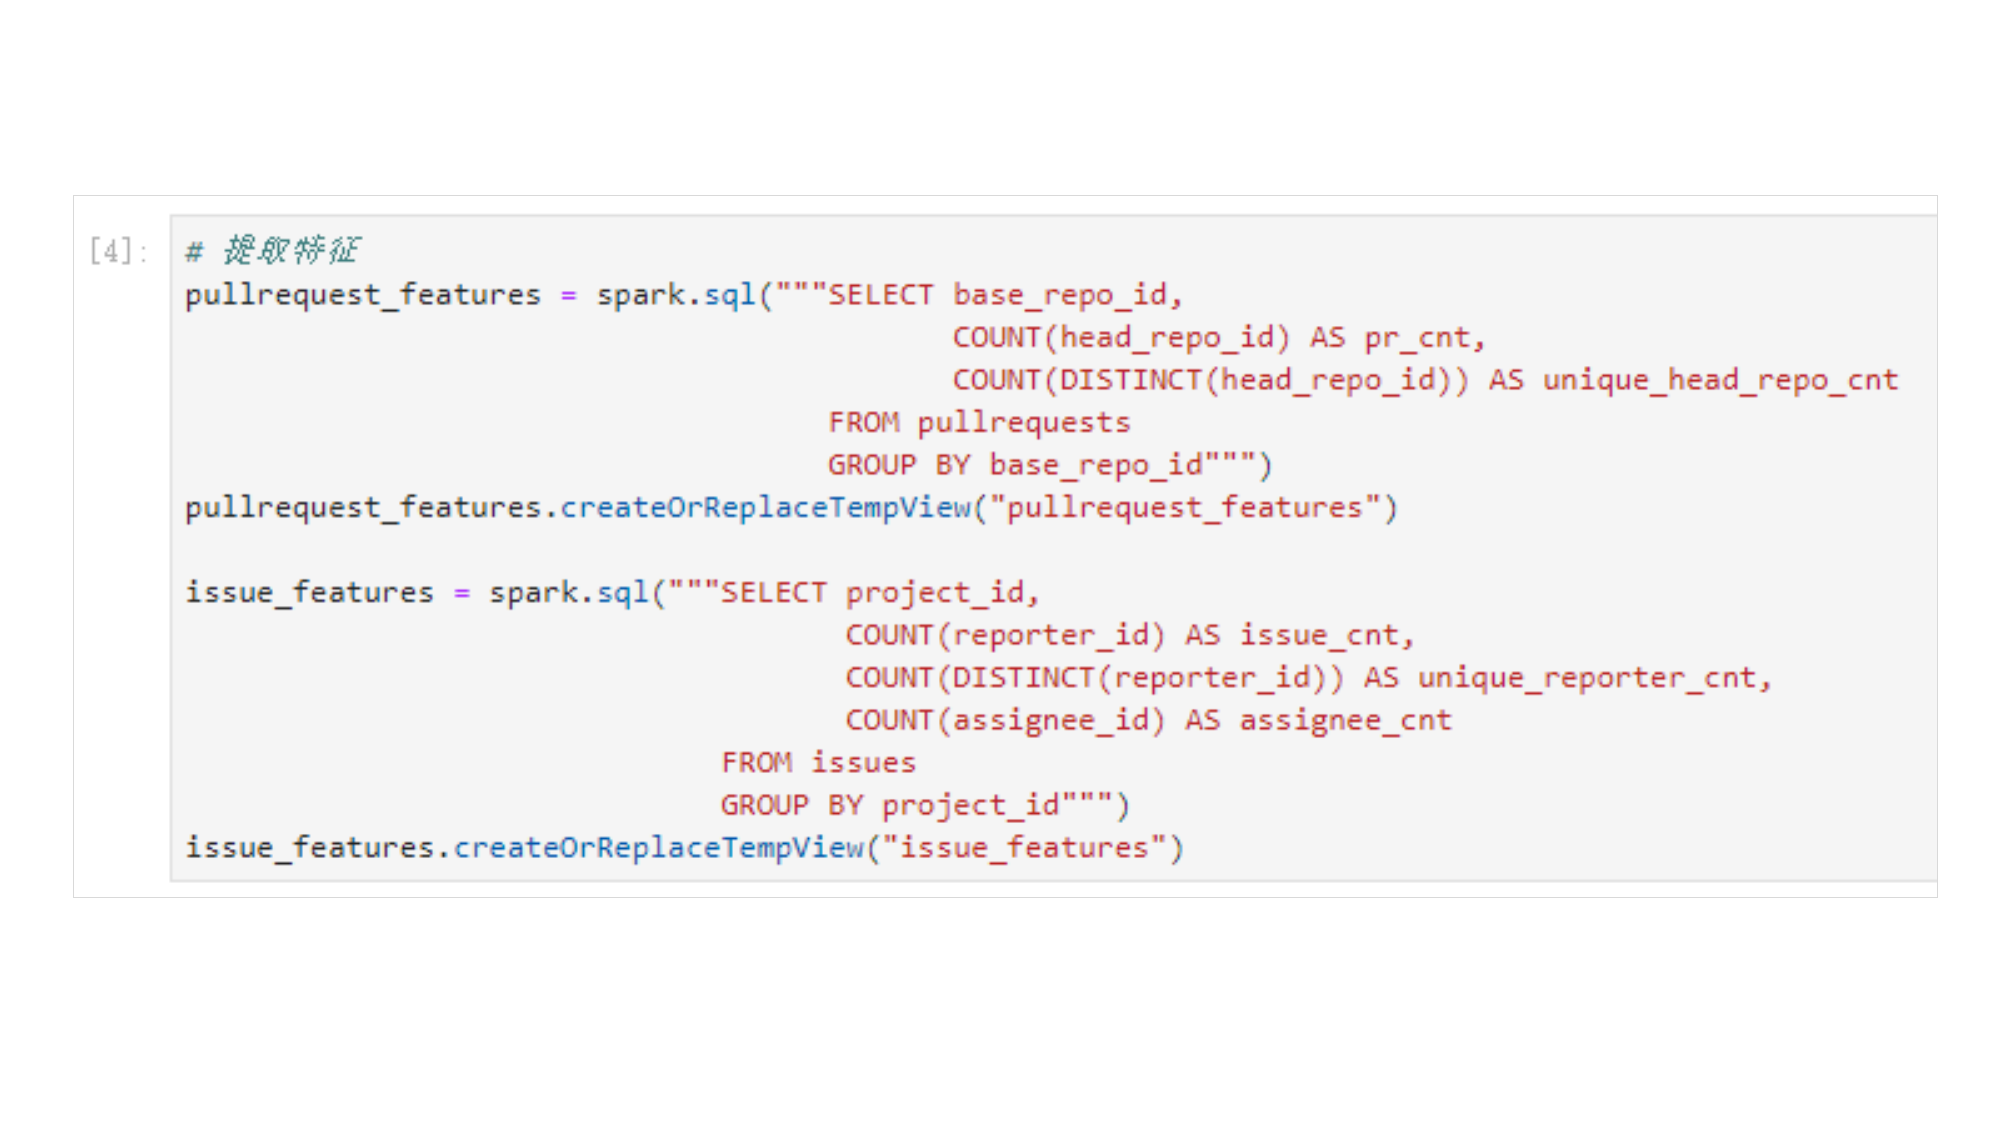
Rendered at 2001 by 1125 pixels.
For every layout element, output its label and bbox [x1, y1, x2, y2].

picture [73, 195, 1938, 898]
